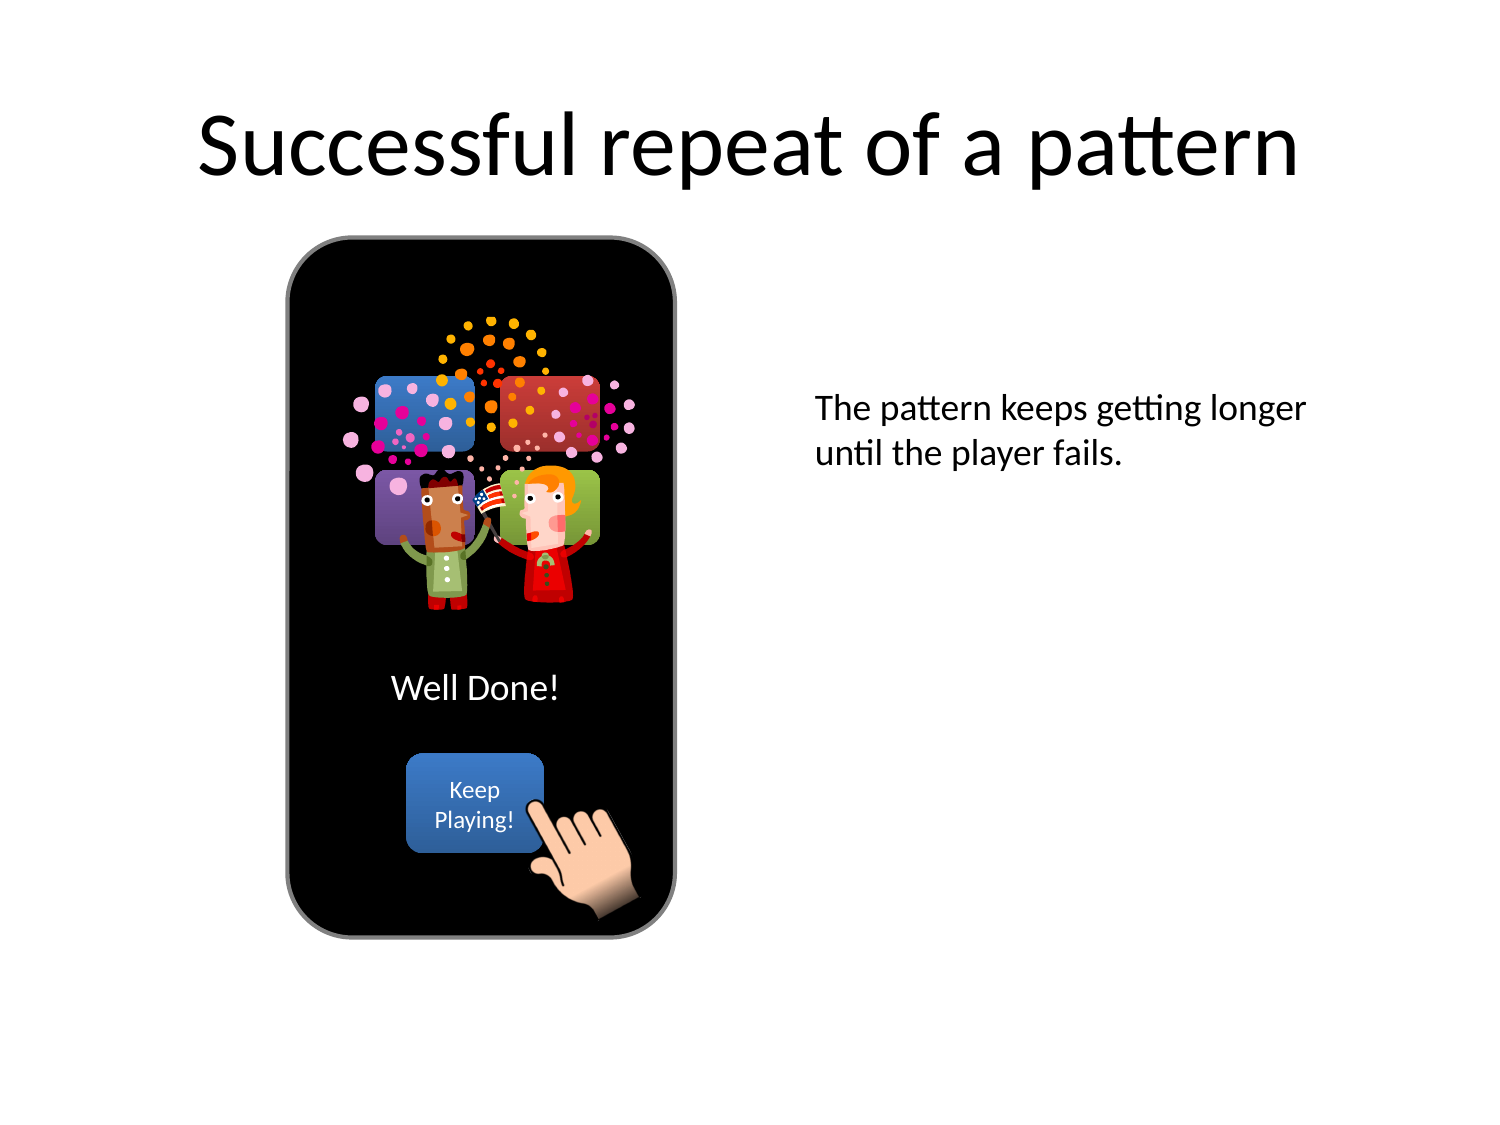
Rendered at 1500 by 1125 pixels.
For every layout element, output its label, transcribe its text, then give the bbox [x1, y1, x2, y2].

picture [342, 316, 638, 626]
title Successful repeat of a pattern [75, 45, 1425, 233]
picture [501, 771, 651, 937]
text_box The pattern keeps getting longer until the player fails. [799, 375, 1325, 481]
text_box Keep Playing! [406, 753, 544, 854]
text_box Well Done! [356, 655, 595, 716]
text_box [285, 235, 678, 940]
